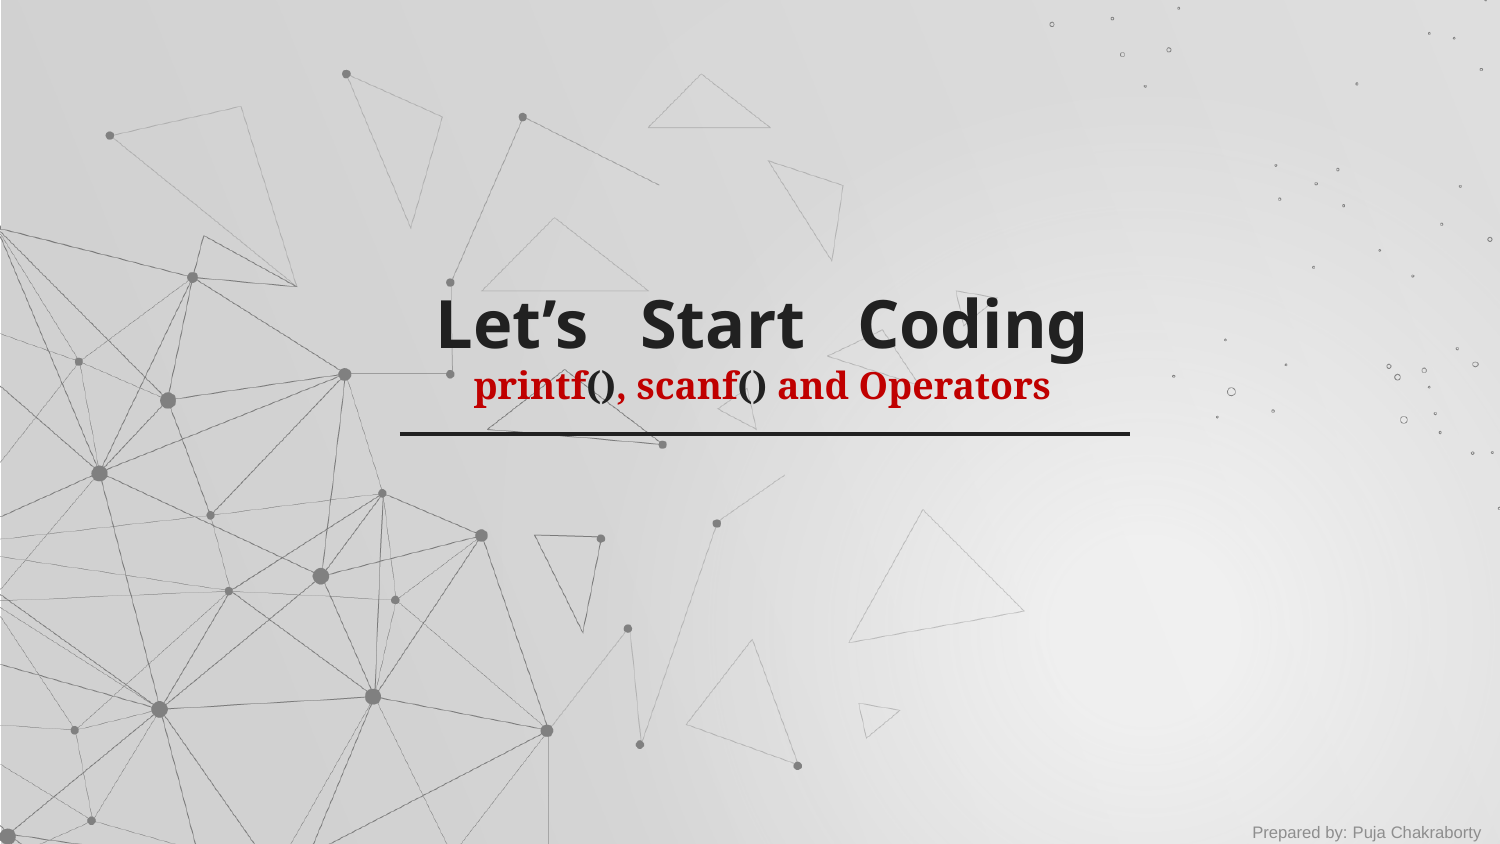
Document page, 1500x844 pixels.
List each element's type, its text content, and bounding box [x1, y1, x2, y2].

text_box Prepared by: Puja Chakraborty [1237, 814, 1500, 844]
picture [0, 0, 1500, 844]
title Let’s Start Coding printf(), scanf() and Operators [150, 110, 1375, 422]
